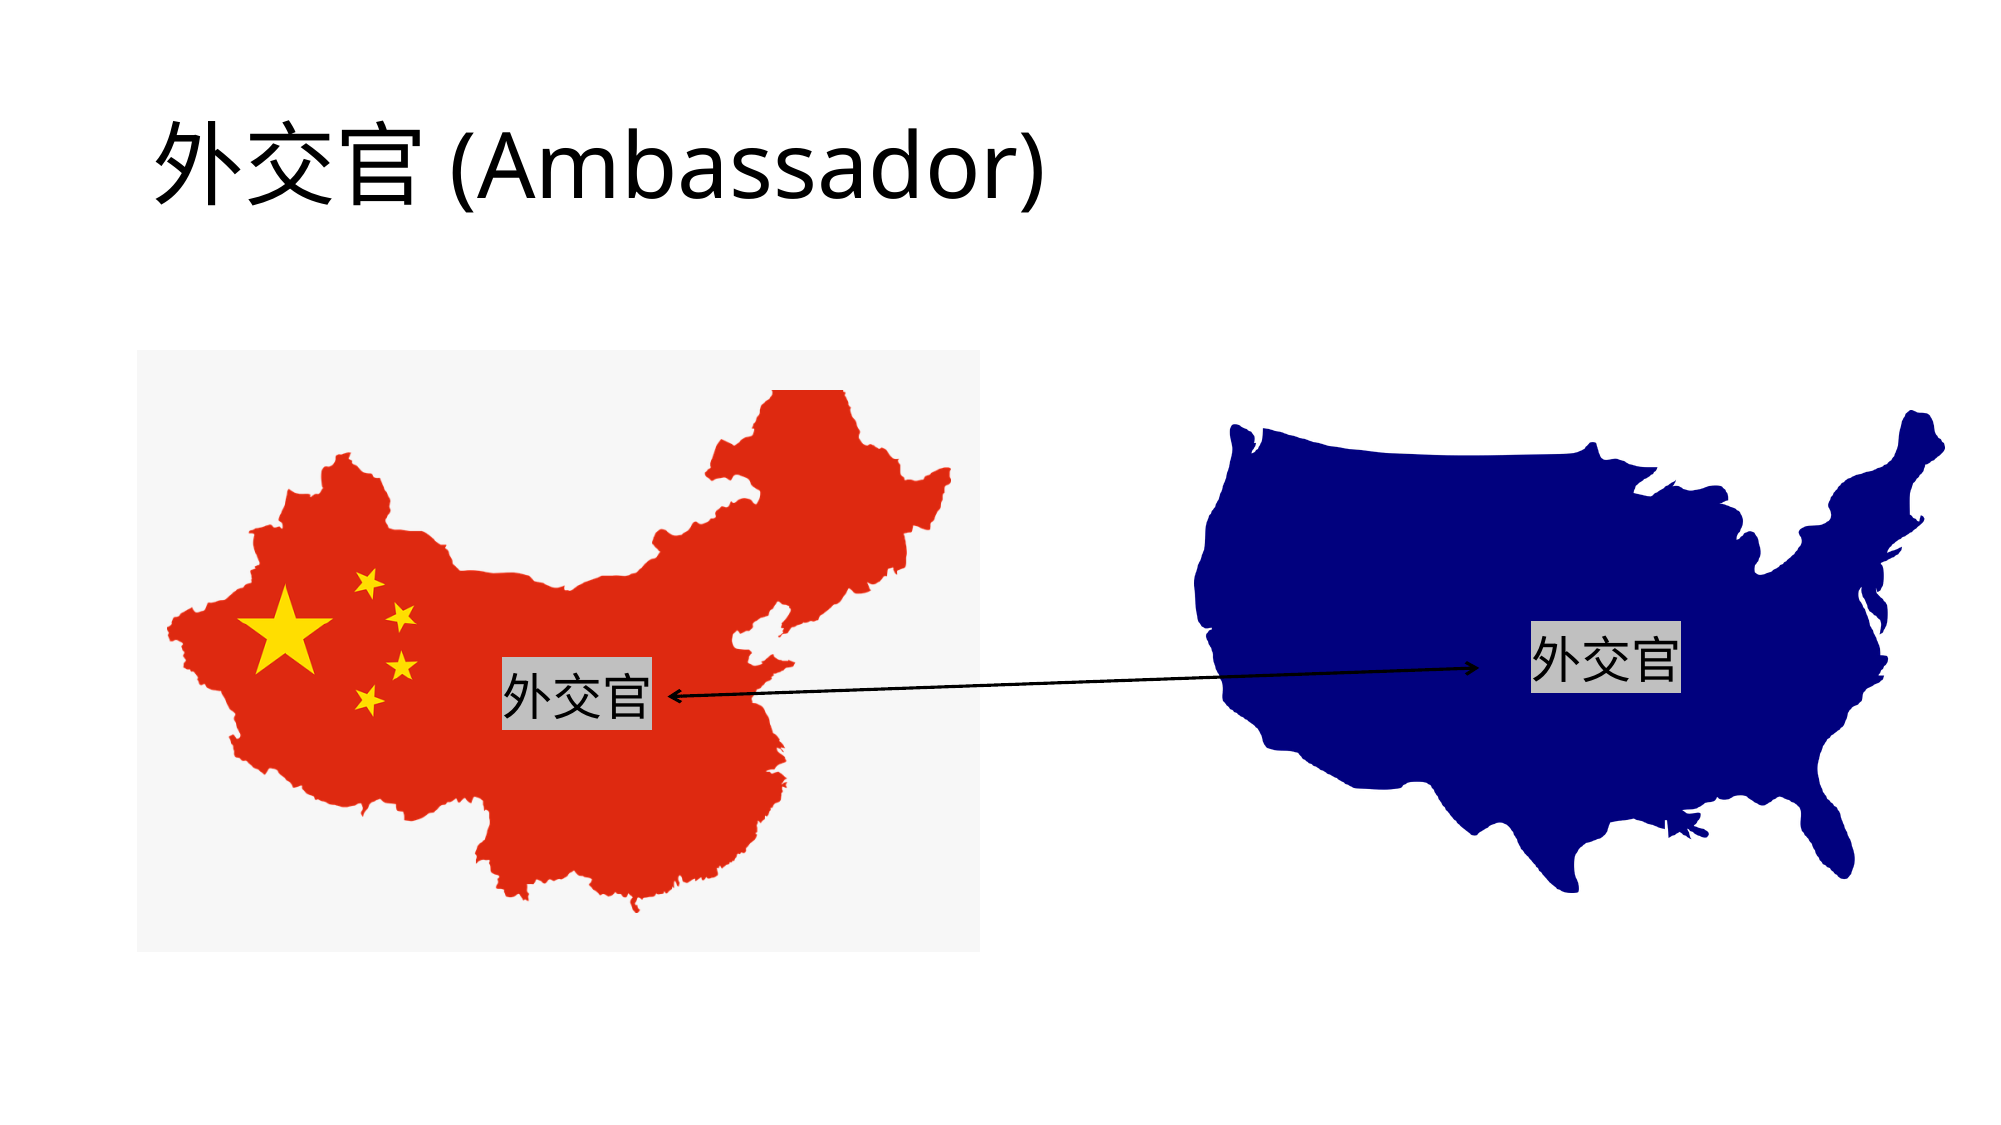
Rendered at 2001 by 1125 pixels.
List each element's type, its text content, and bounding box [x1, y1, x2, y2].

picture [1194, 410, 1945, 893]
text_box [667, 667, 1480, 697]
title 外交官(Ambassador) [137, 59, 1863, 278]
picture [137, 350, 980, 952]
